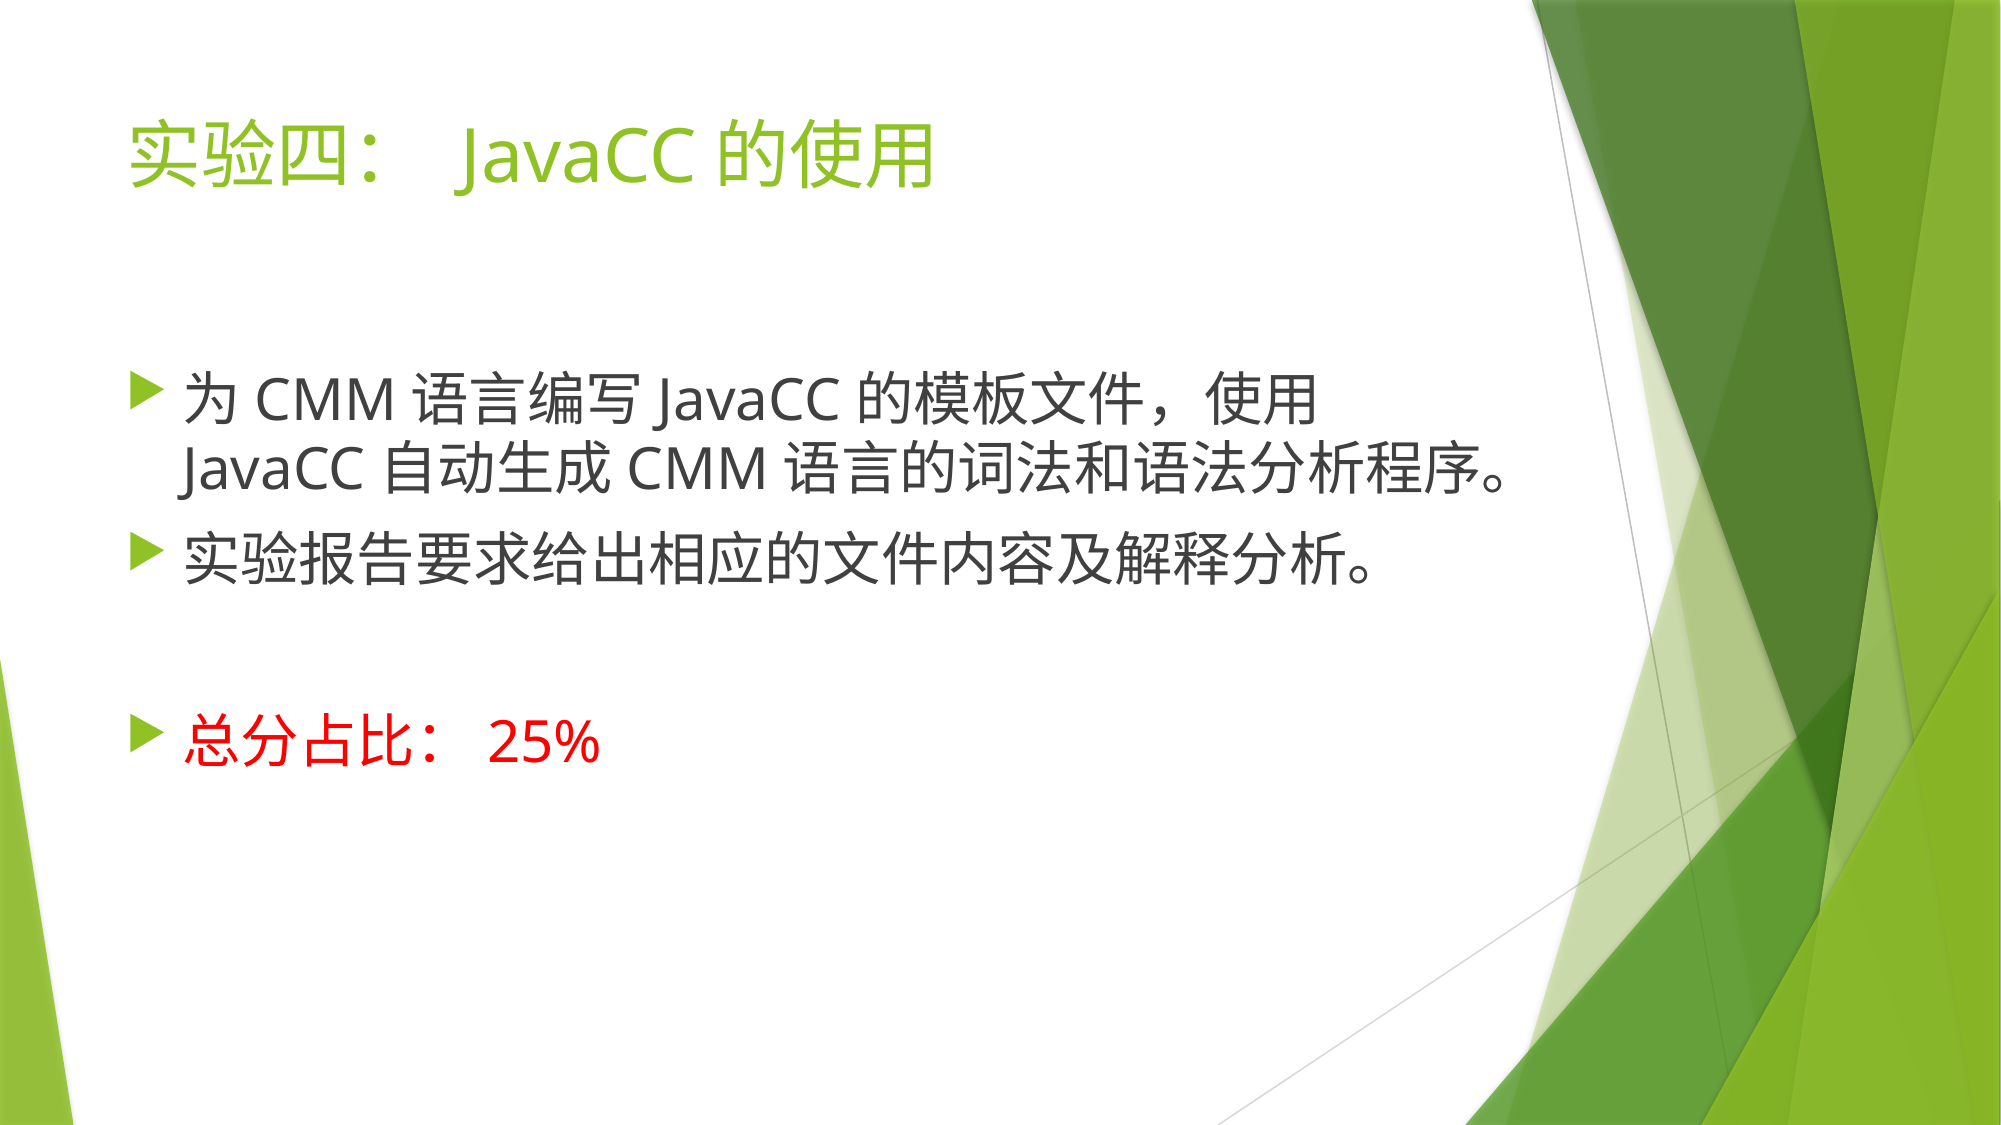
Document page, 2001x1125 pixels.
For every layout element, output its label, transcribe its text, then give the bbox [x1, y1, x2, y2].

list 为CMM语言编写JavaCC的模板文件，使用JavaCC自动生成CMM语言的词法和语法分析程序。 实验报告要求给出相应的文件内容及解释分析。 总分占比：25% [111, 354, 1522, 992]
title 实验四： JavaCC的使用 [111, 99, 1522, 317]
